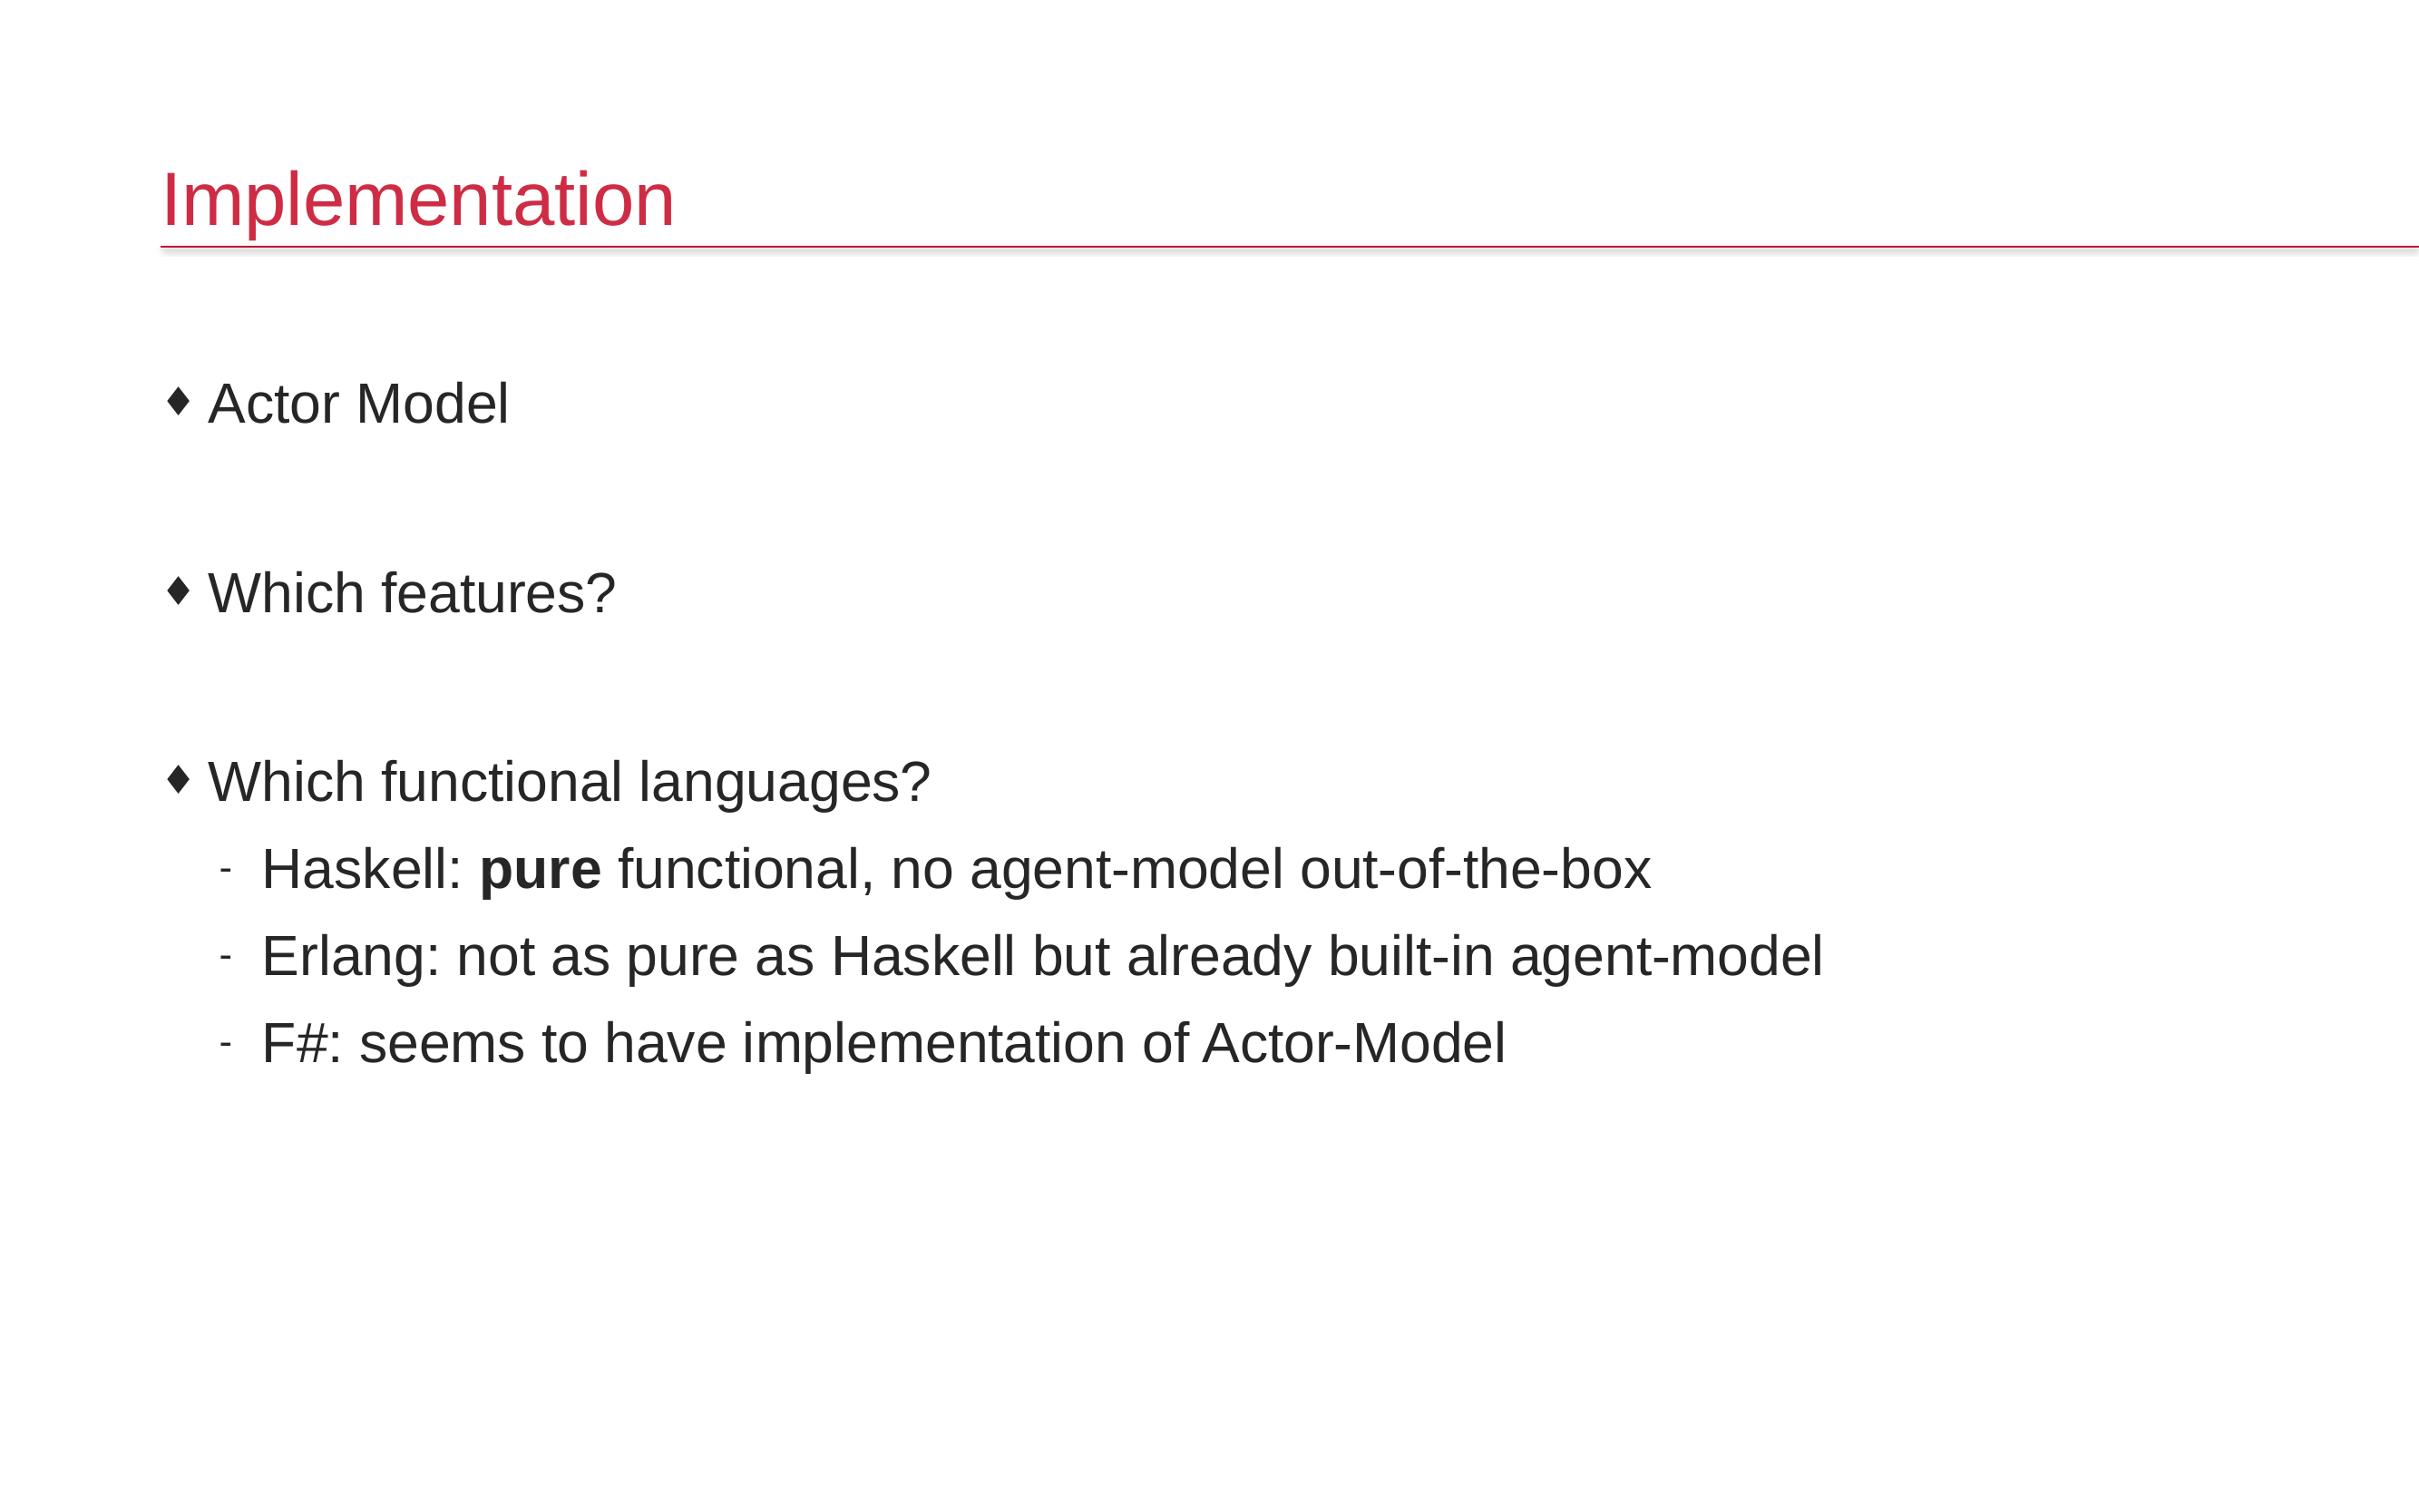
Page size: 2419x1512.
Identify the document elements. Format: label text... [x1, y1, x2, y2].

title Implementation [161, 0, 1928, 241]
list Actor Model Which features? Which functional languages? Haskell: pure functional, no agent-model out-of-the-box Erlang: not as pure as Haskell but already built-in agent-model F#: seems to have implementation of Actor-Model [161, 358, 1928, 1377]
